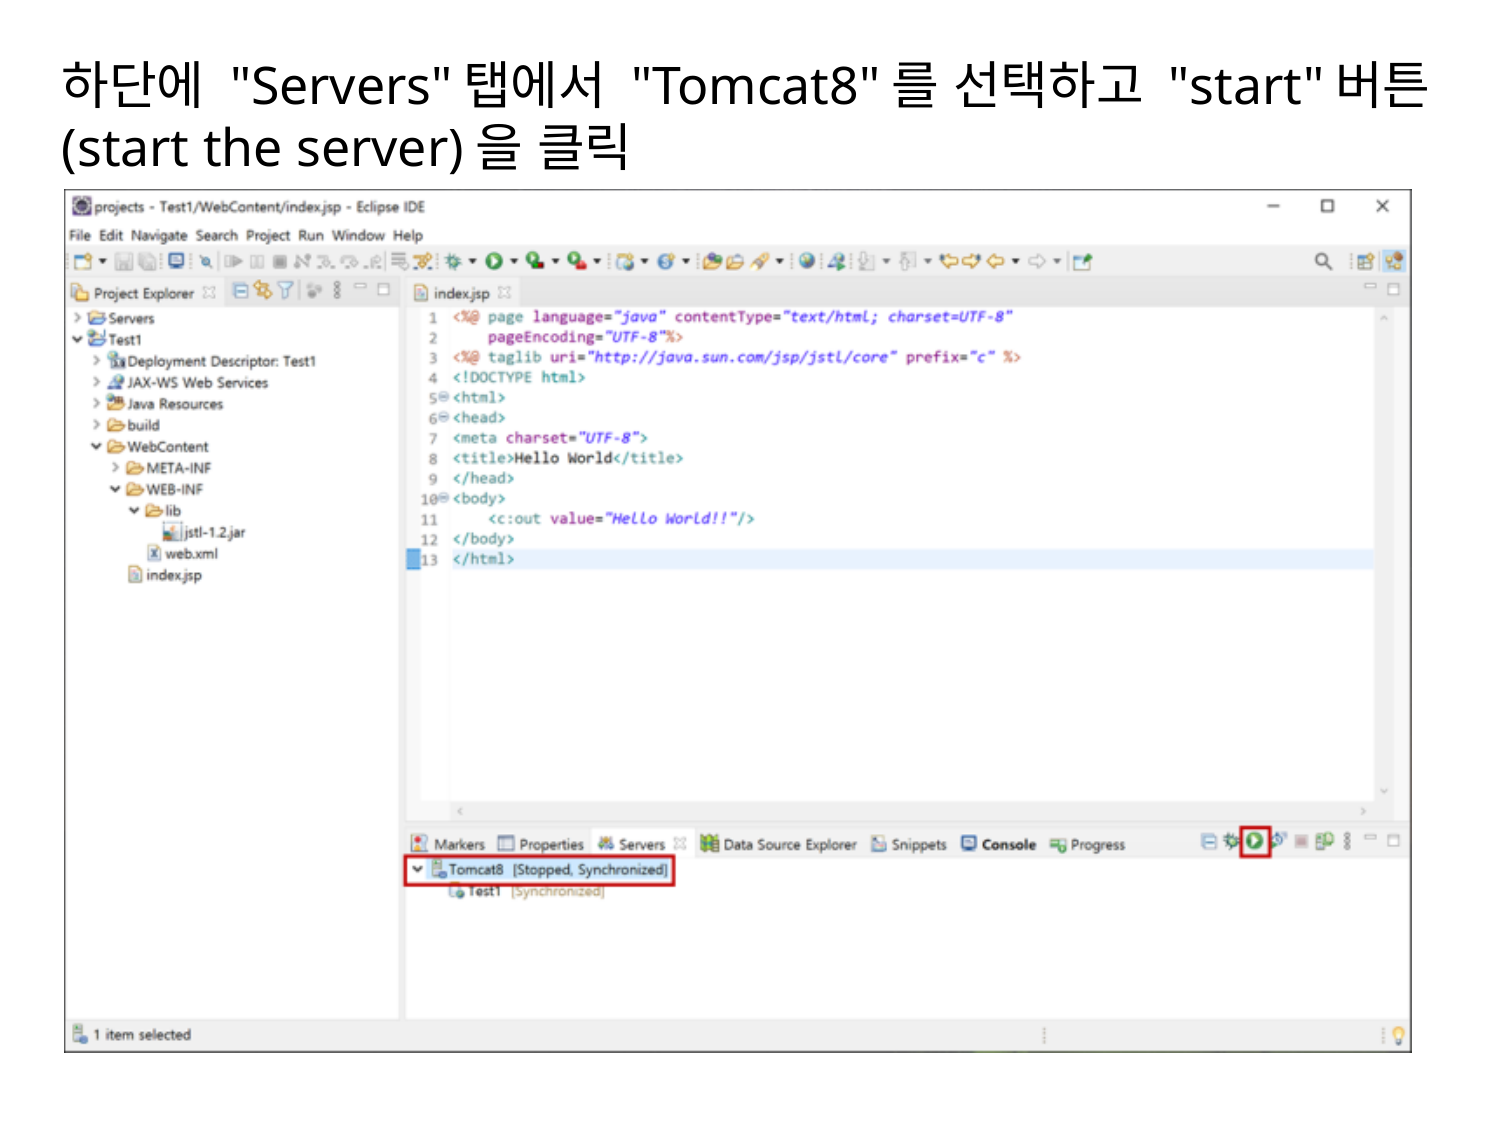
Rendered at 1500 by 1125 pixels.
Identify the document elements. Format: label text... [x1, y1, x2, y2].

title 하단에 "Servers"탭에서 "Tomcat8"를 선택하고 "start"버튼(start the server)을 클릭 [46, 45, 1465, 185]
picture [64, 189, 1412, 1053]
